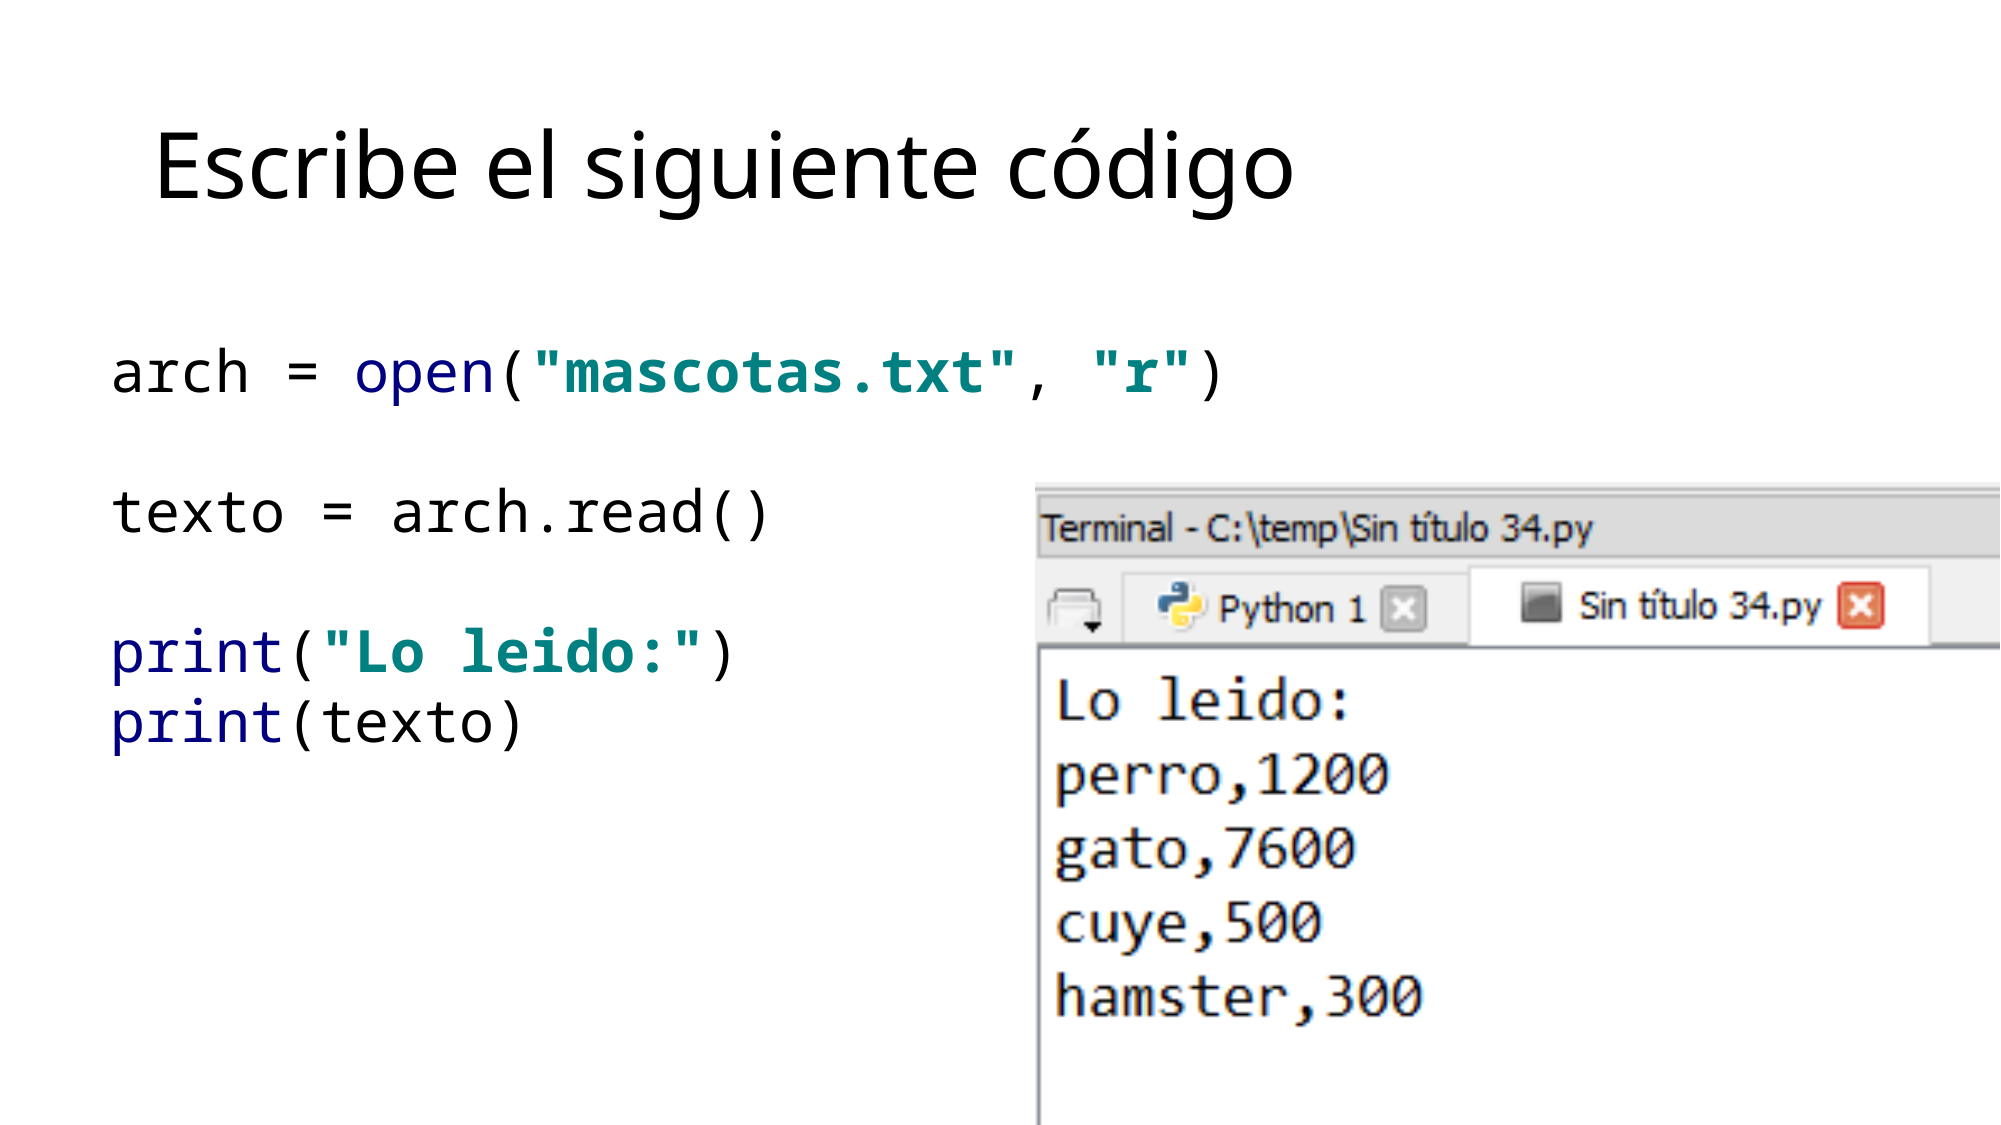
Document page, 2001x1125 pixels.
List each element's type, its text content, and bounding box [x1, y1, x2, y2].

picture [1034, 482, 2000, 1125]
text_box arch = open("mascotas.txt", "r") texto = arch.read() print("Lo leido:") print(texto) [95, 326, 1246, 897]
title Escribe el siguiente código [137, 59, 1863, 278]
